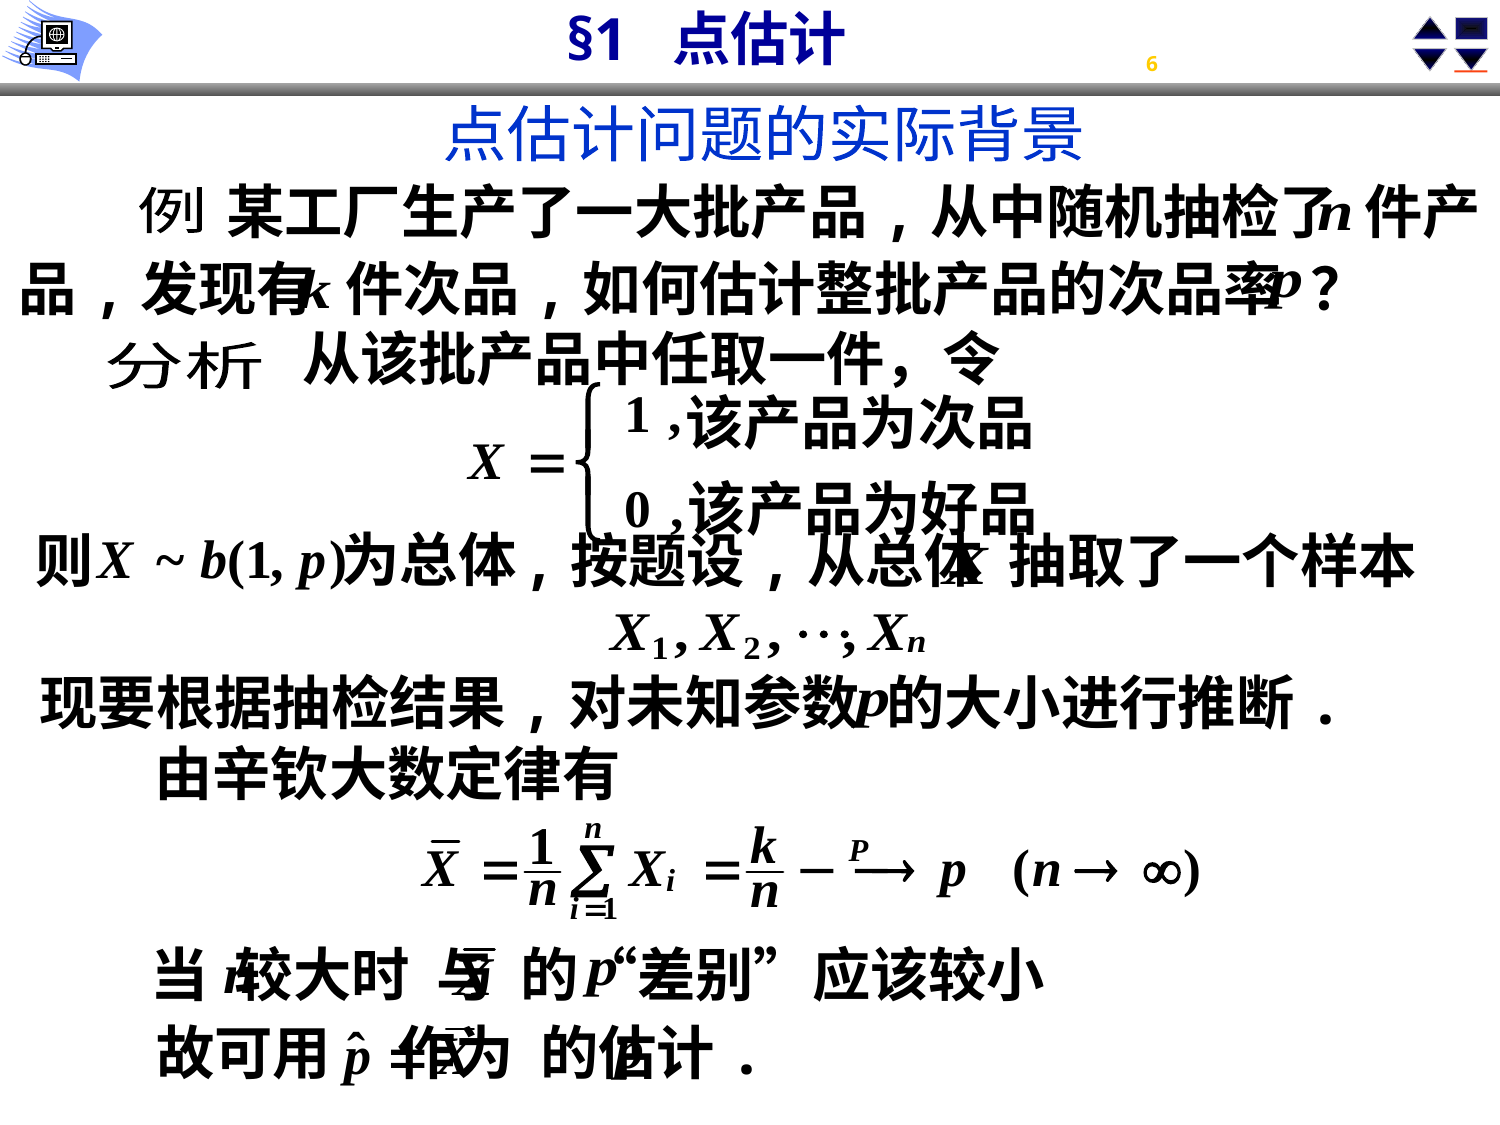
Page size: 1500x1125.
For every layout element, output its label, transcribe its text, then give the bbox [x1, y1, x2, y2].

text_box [595, 595, 939, 668]
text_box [141, 1025, 959, 1099]
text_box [20, 515, 504, 602]
text_box 由辛钦大数定律有 [139, 752, 684, 815]
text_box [135, 930, 1247, 1017]
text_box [24, 658, 1411, 744]
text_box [505, 516, 1449, 602]
text_box 从该批产品中任取一件，令 [287, 338, 1072, 400]
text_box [211, 167, 1500, 254]
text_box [407, 801, 1209, 929]
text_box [3, 244, 1395, 331]
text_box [454, 364, 1226, 514]
